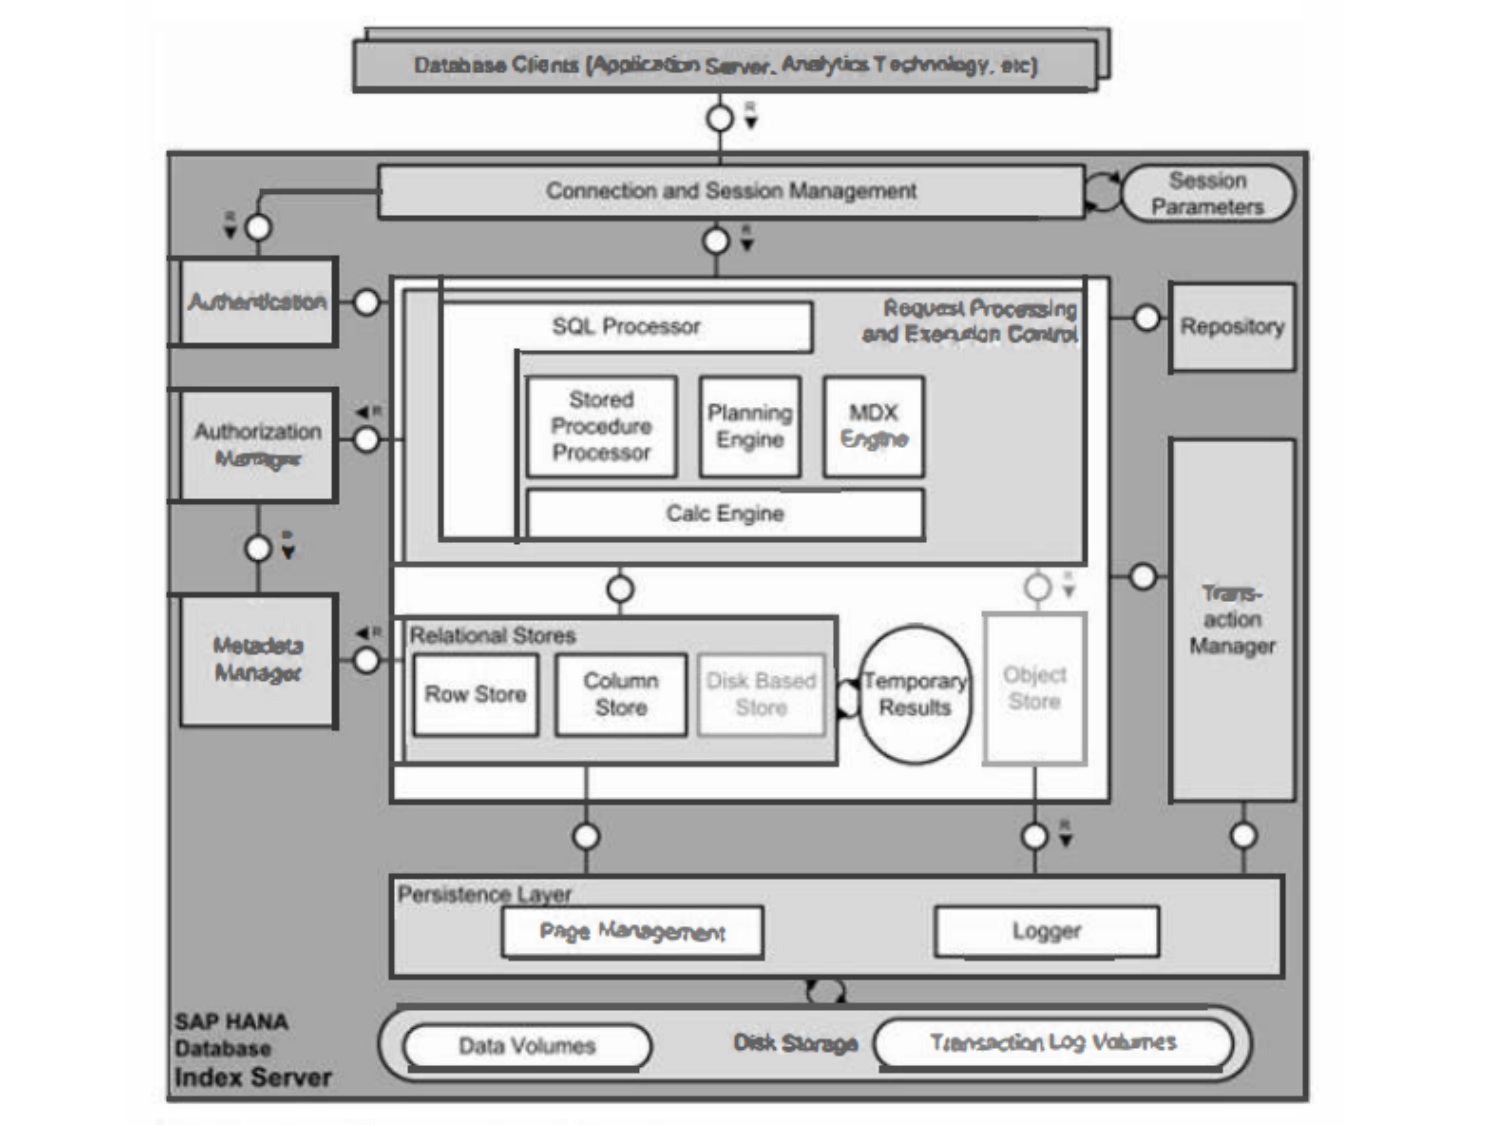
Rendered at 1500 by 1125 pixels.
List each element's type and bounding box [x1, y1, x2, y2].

picture [124, 0, 1346, 1125]
